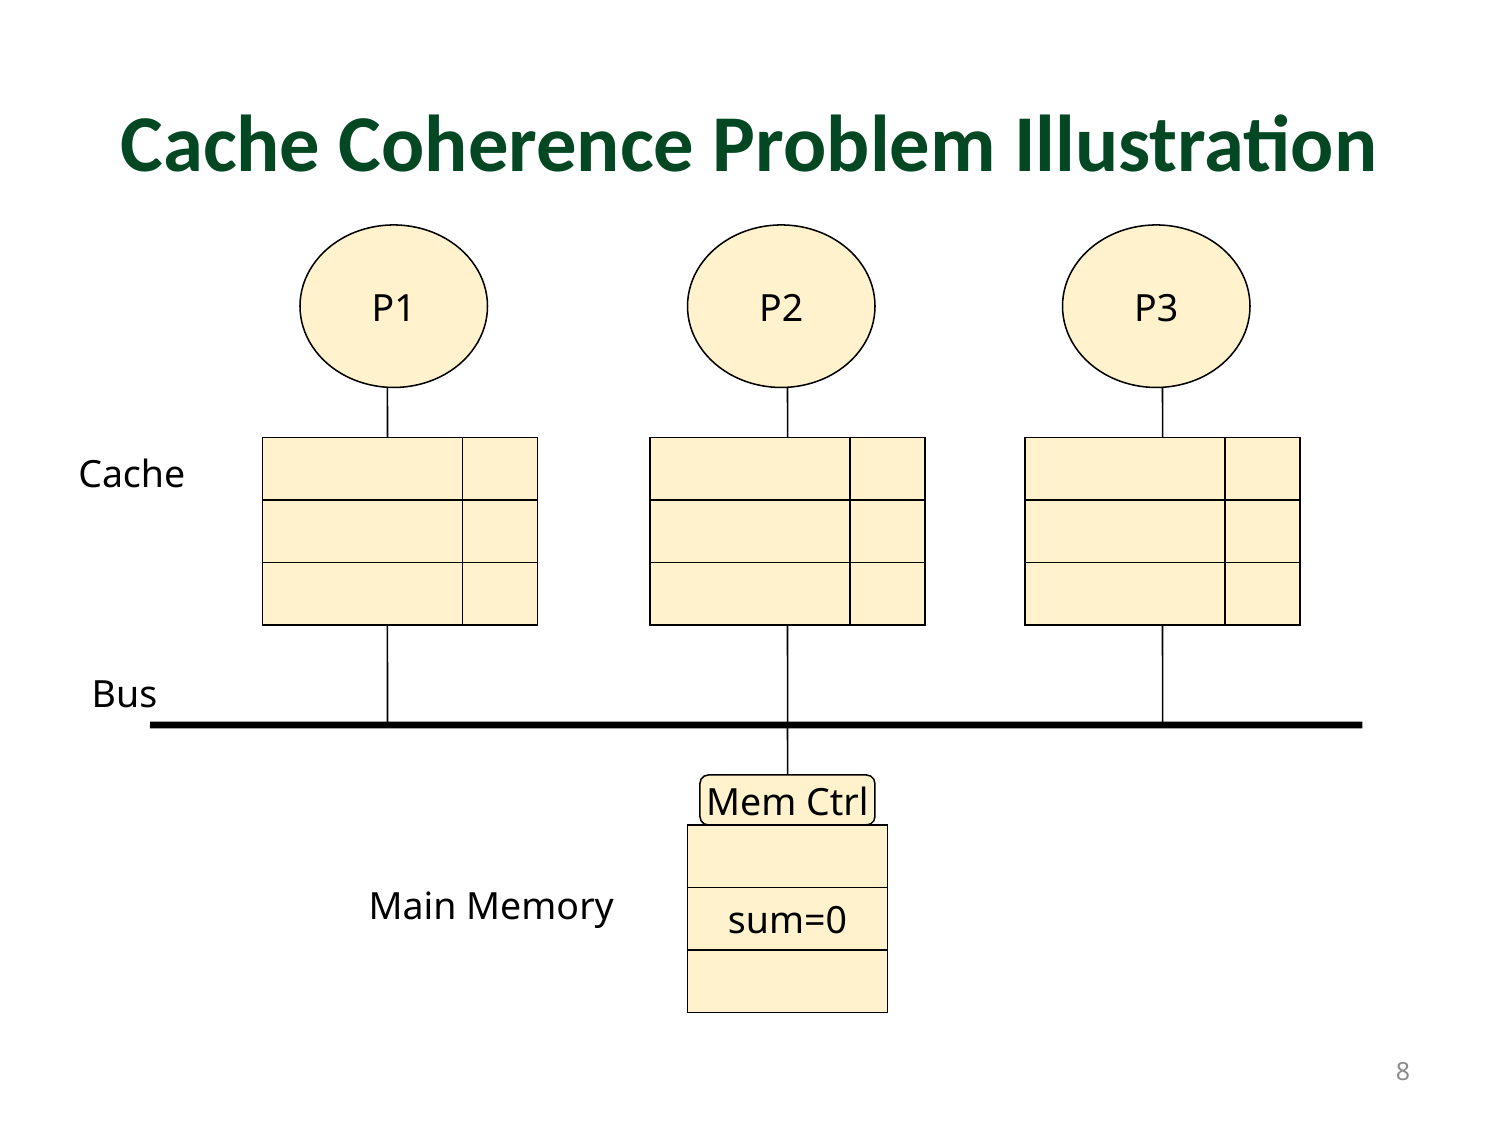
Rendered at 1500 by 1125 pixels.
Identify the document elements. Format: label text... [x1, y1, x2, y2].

slide_number 8 [1074, 1042, 1425, 1103]
text_box Bus [76, 662, 173, 723]
text_box P3 [1062, 224, 1251, 388]
text_box [1224, 507, 1300, 561]
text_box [262, 437, 538, 626]
text_box P1 [300, 224, 488, 388]
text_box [649, 224, 926, 623]
text_box [687, 949, 888, 1013]
text_box Cache [63, 442, 201, 503]
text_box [387, 624, 1163, 726]
text_box Mem Ctrl [699, 774, 875, 826]
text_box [1024, 562, 1301, 626]
text_box sum=0 [687, 888, 888, 949]
title Cache Coherence Problem Illustration [75, 45, 1425, 233]
text_box [687, 824, 888, 888]
text_box [1025, 508, 1224, 560]
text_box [1024, 437, 1301, 501]
text_box Main Memory [353, 874, 629, 935]
